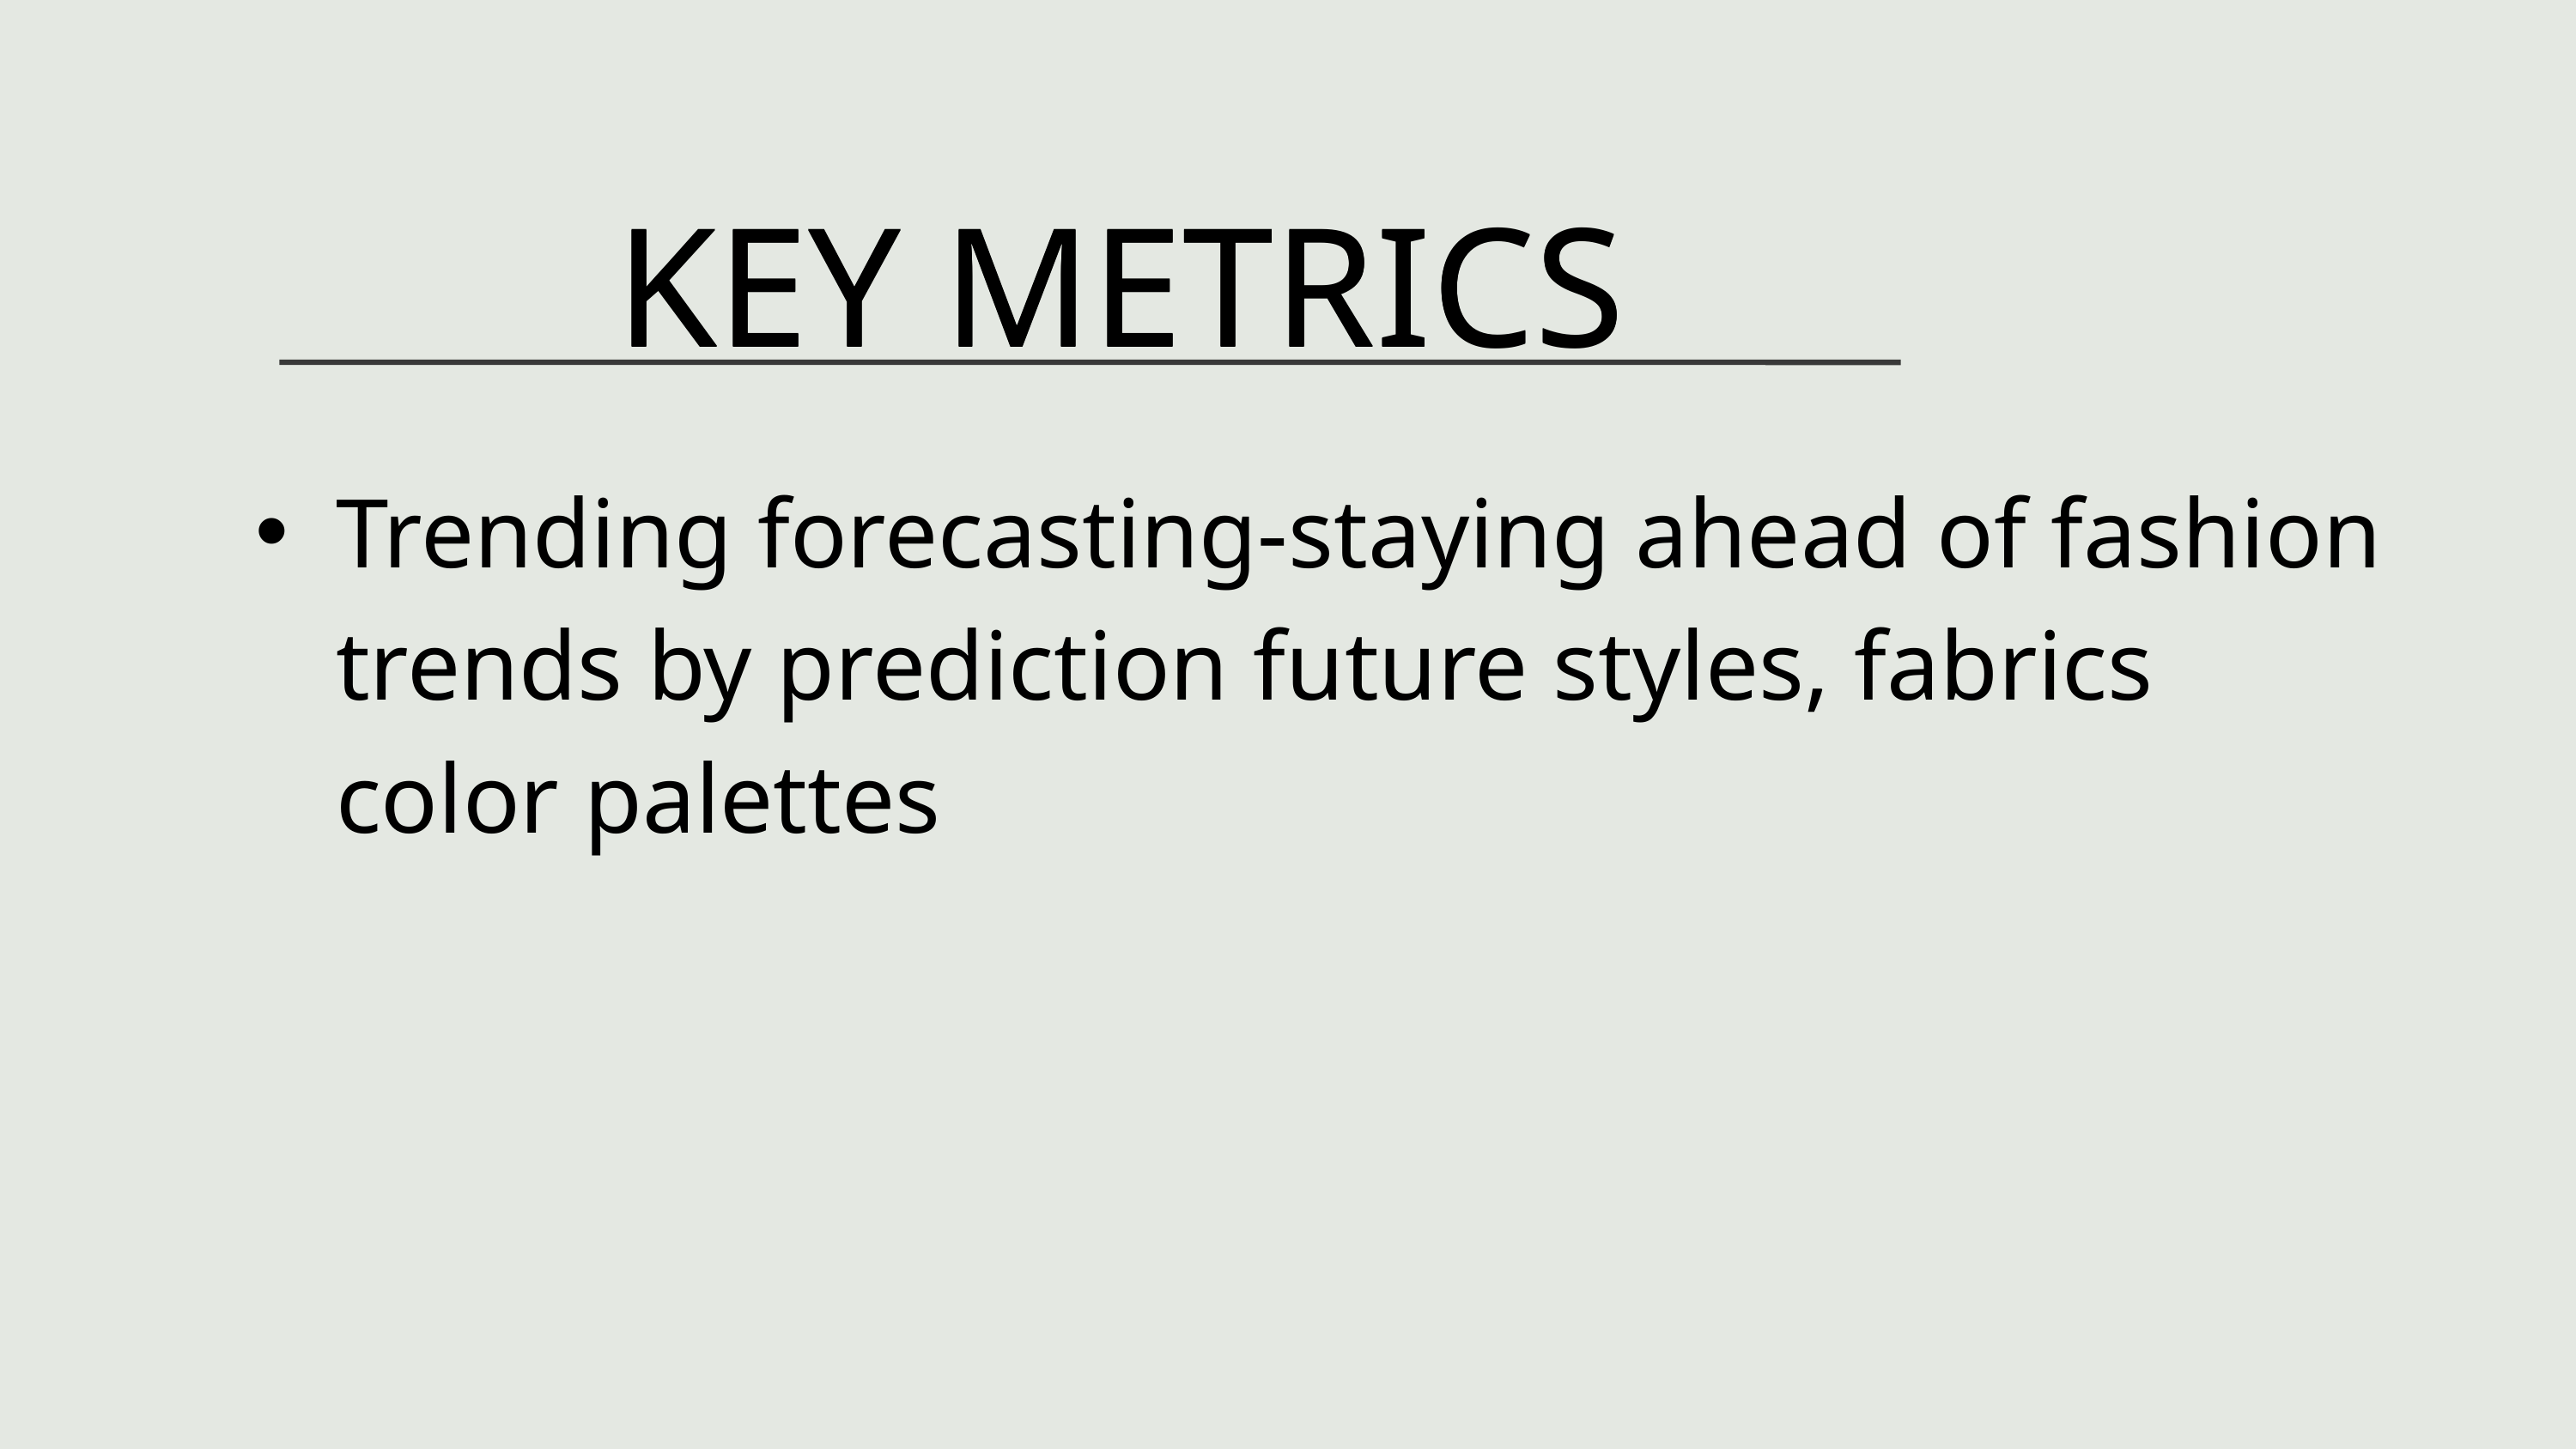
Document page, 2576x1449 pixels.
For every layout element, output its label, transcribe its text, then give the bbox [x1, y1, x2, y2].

text_box KEY METRICS [429, 149, 1812, 379]
text_box Trending forecasting-staying ahead of fashion trends by prediction future styles, fabrics color palettes [174, 453, 2402, 985]
